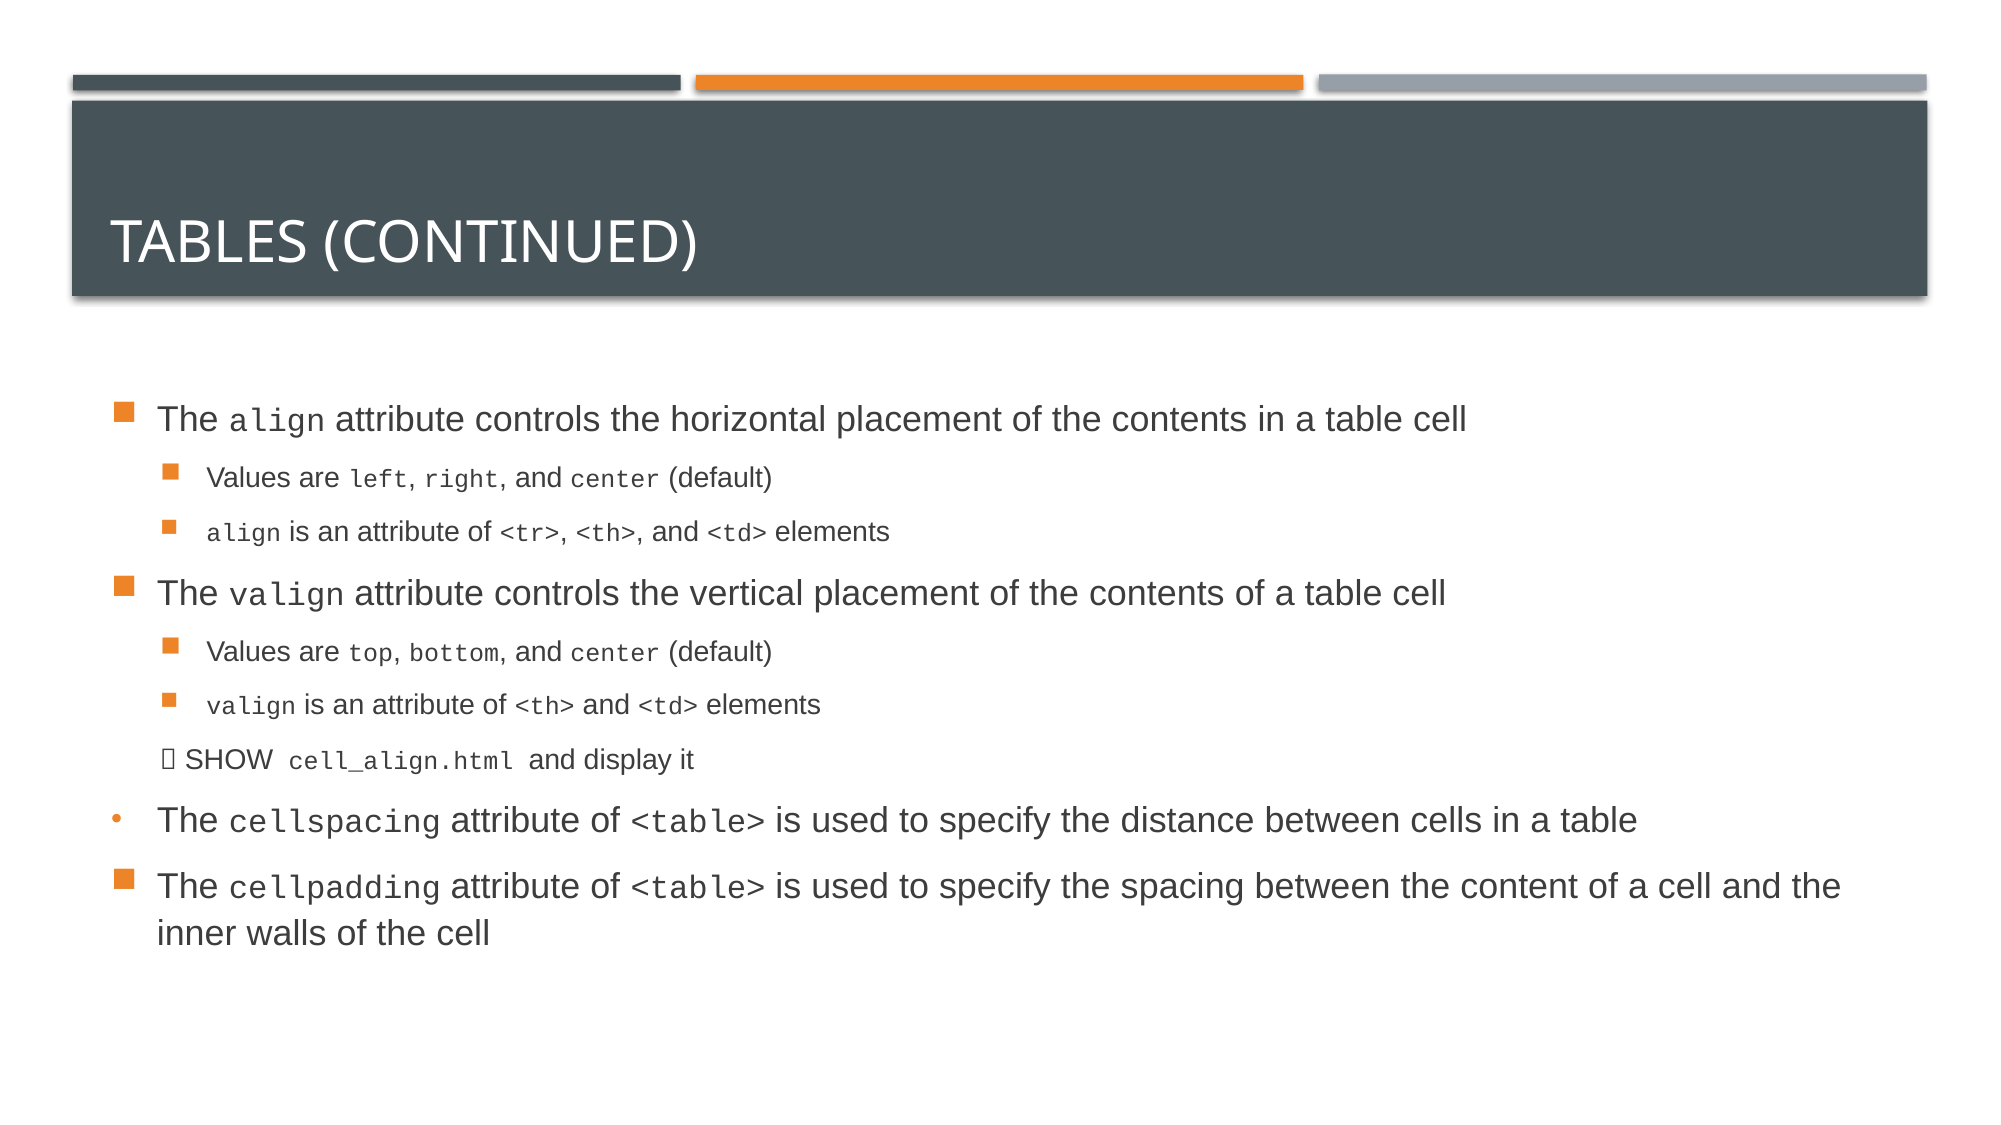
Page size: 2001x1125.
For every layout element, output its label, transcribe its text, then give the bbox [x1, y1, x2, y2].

list The align attribute controls the horizontal placement of the contents in a table cell Values are left, right, and center (default) align is an attribute of <tr>, <th>, and <td> elements The valign attribute controls the vertical placement of the contents of a table cell Values are top, bottom, and center (default) valign is an attribute of <th> and <td> elements  SHOW cell_align.html and display it The cellspacing attribute of <table> is used to specify the distance between cells in a table The cellpadding attribute of <table> is used to specify the spacing between the content of a cell and the inner walls of the cell [95, 383, 1905, 962]
title Tables (continued) [95, 115, 1905, 282]
